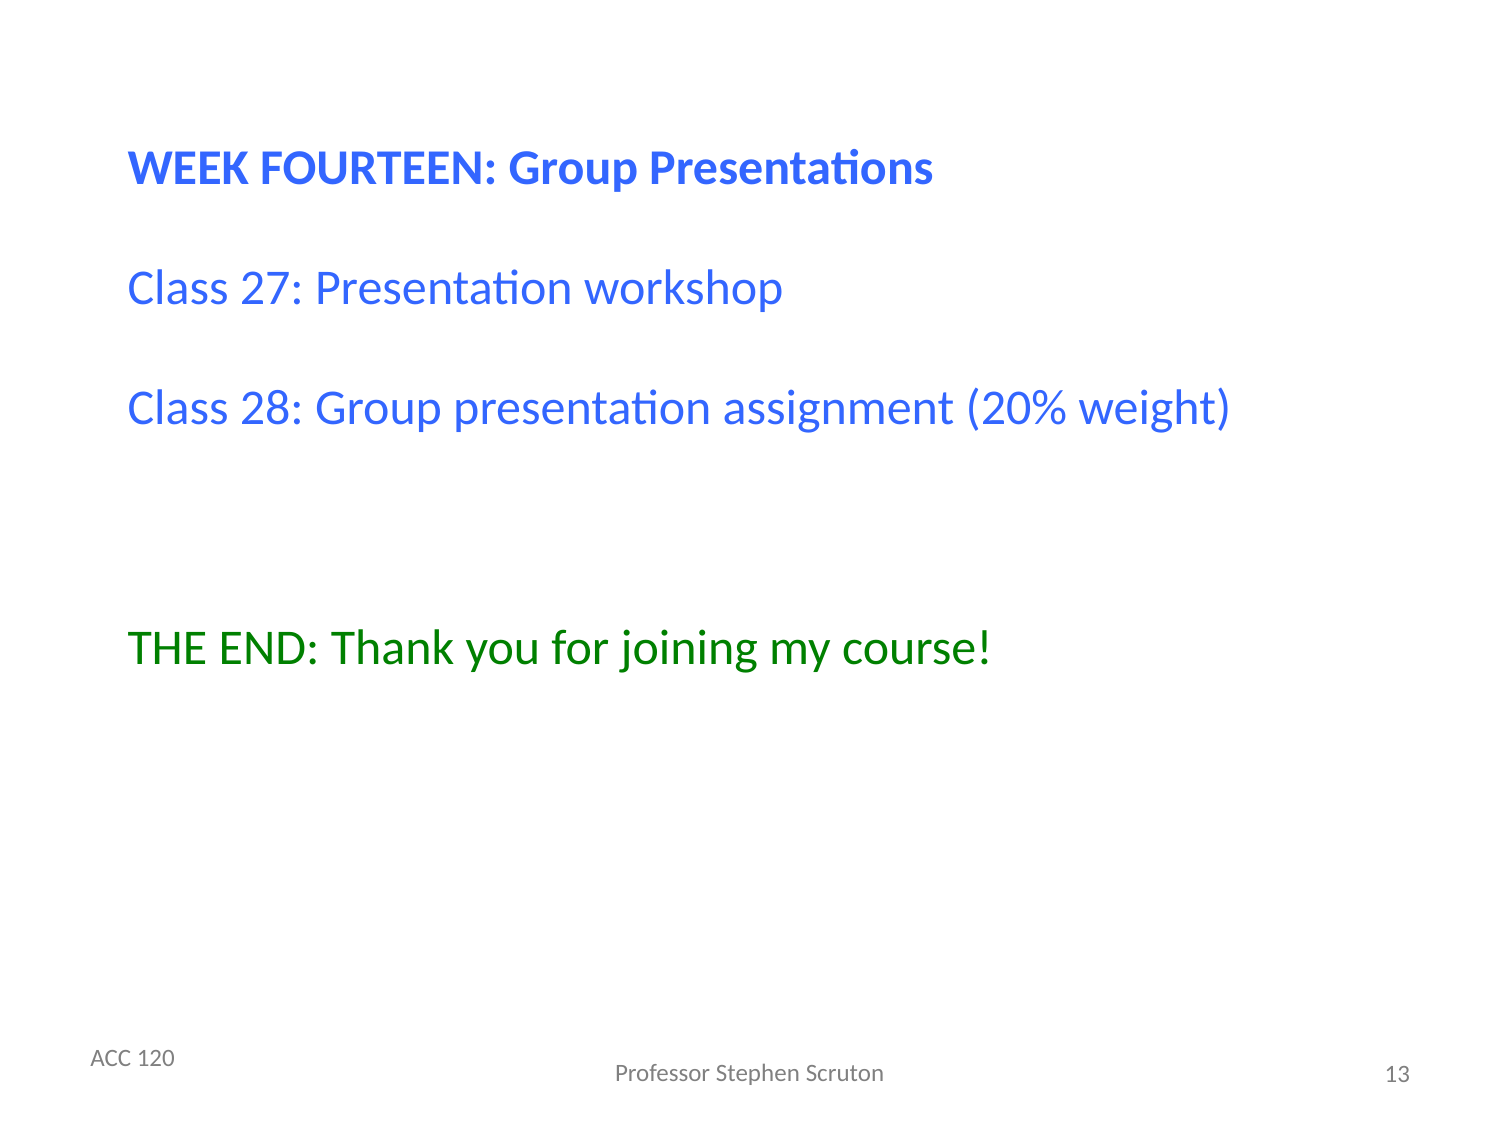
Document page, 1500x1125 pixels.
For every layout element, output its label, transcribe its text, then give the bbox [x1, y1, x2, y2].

slide_number 13 [1074, 1042, 1425, 1103]
title WEEK FOURTEEN: Group Presentations Class 27: Presentation workshop Class 28: Group presentation assignment (20% weight) THE END: Thank you for joining my course! [112, 322, 1388, 428]
